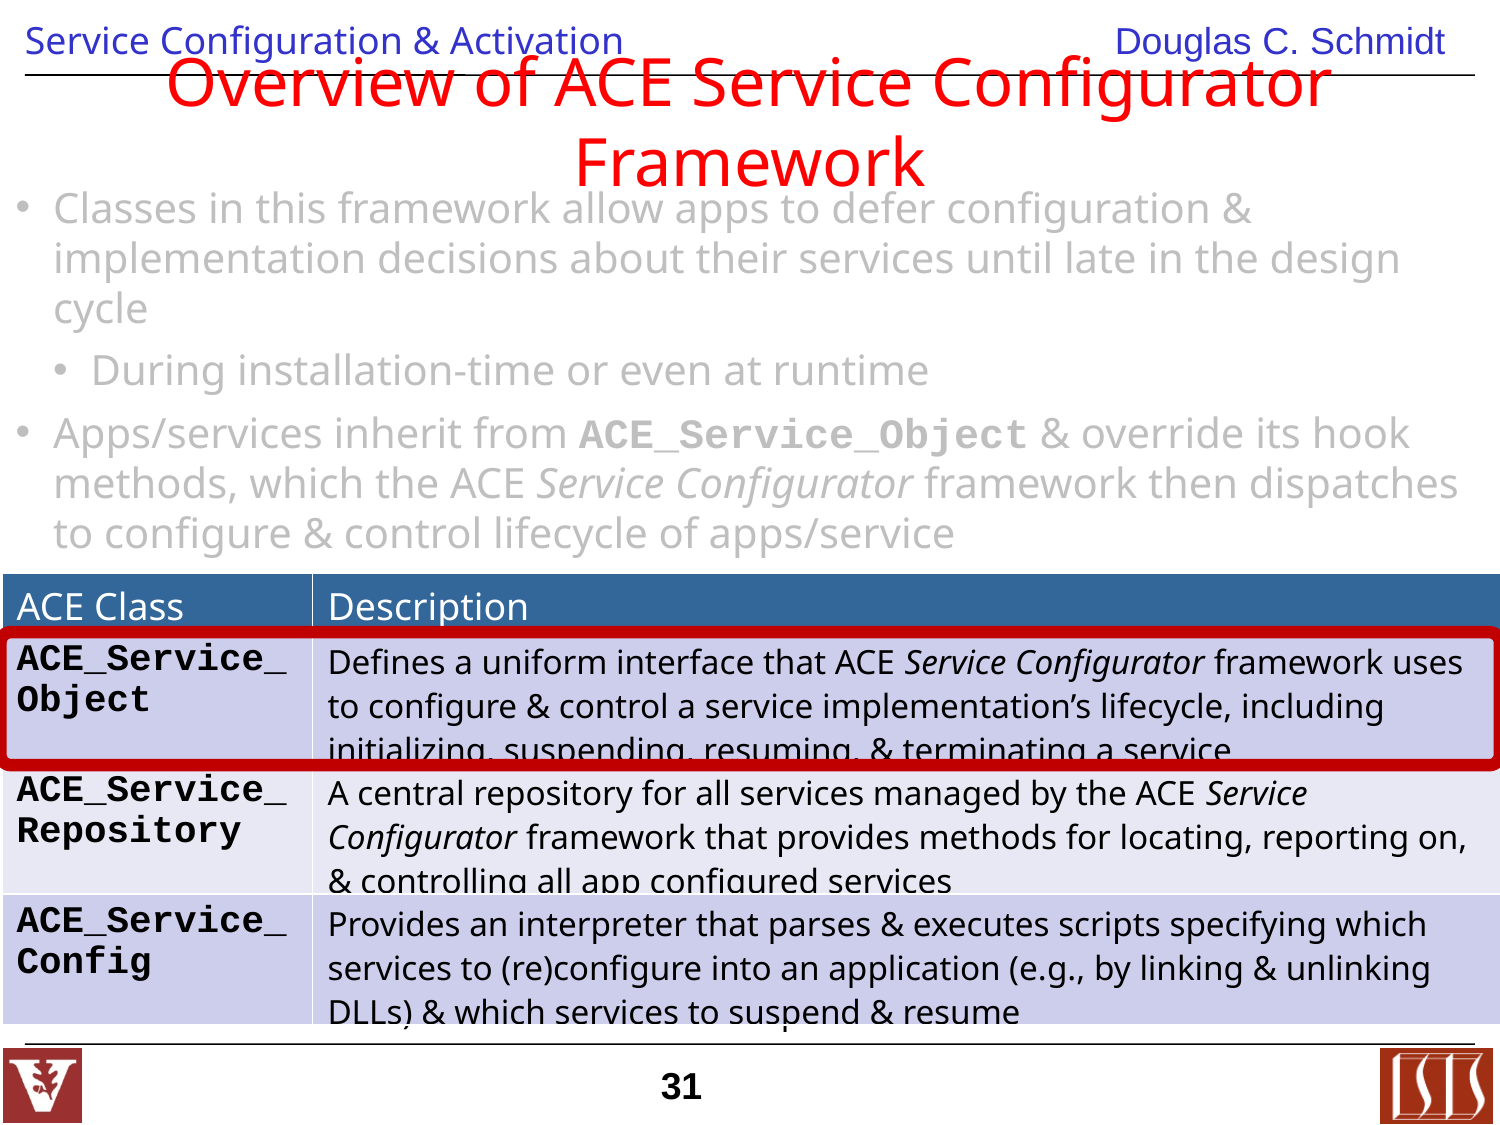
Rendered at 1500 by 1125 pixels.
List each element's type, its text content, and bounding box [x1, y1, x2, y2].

table_cell ACE_Service_ Config [3, 895, 312, 1024]
table_header ACE Class [3, 574, 312, 631]
title Overview of ACE Service Configurator Framework [0, 44, 1500, 174]
picture [3, 1048, 82, 1123]
text_box Classes in this framework allow apps to defer configuration & implementation decisions about their services until late in the design cycle During installation-time or even at runtime Apps/services inherit from ACE_Service_Object & override its hook methods, which the ACE Service Configurator framework then dispatches to configure & control lifecycle of apps/service Key classes in the ACE Service Configurator framework include [0, 174, 1500, 572]
table_cell A central repository for all services managed by the ACE Service Configurator framework that provides methods for locating, reporting on, & controlling all app configured services [313, 764, 1500, 893]
table_header Description [313, 574, 1500, 631]
picture [1380, 1048, 1493, 1124]
table_cell Provides an interpreter that parses & executes scripts specifying which services to (re)configure into an application (e.g., by linking & unlinking DLLs) & which services to suspend & resume [313, 895, 1500, 1024]
text_box [0, 632, 1500, 766]
table_cell ACE_Service_ Repository [3, 764, 312, 893]
